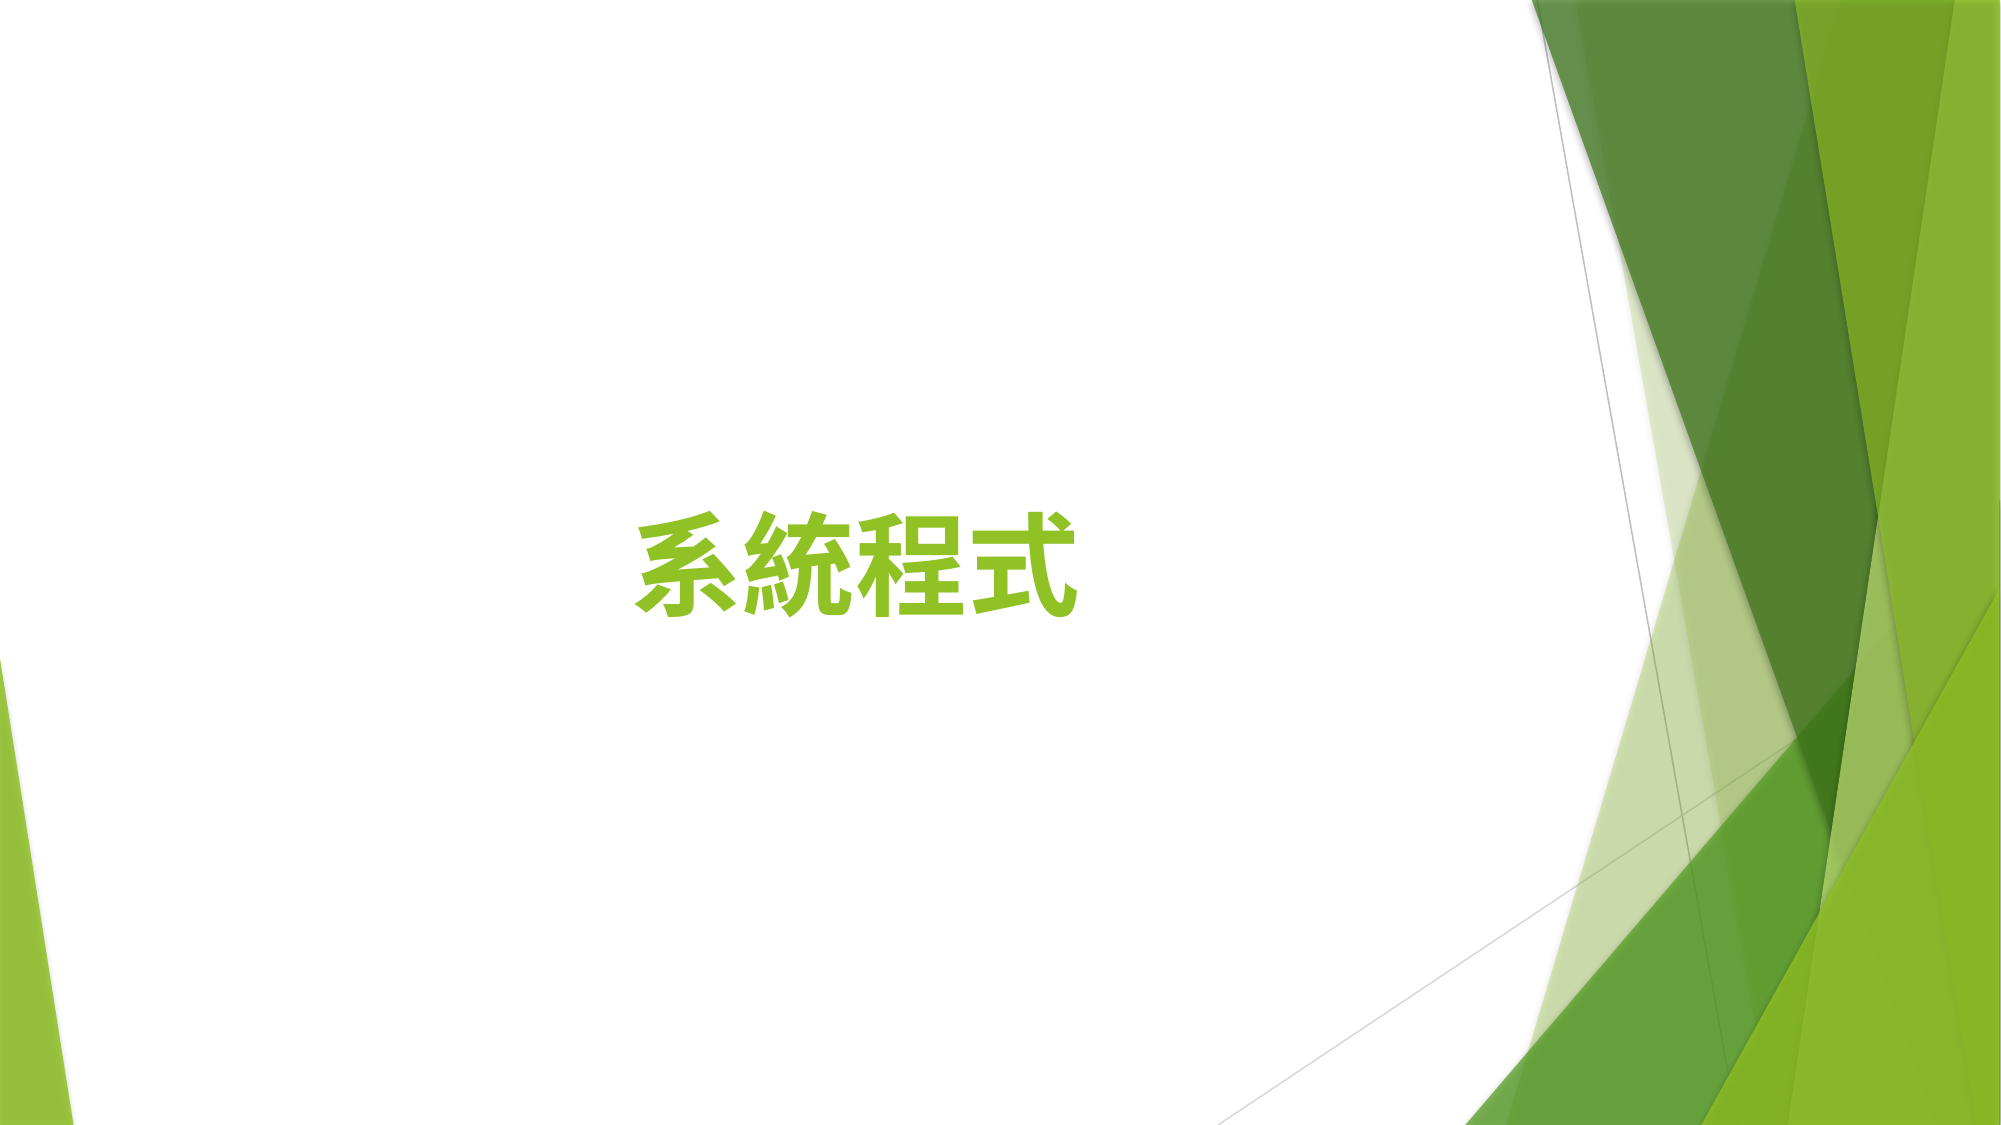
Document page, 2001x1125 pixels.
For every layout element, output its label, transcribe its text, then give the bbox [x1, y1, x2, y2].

title 系統程式 [440, 487, 1271, 638]
